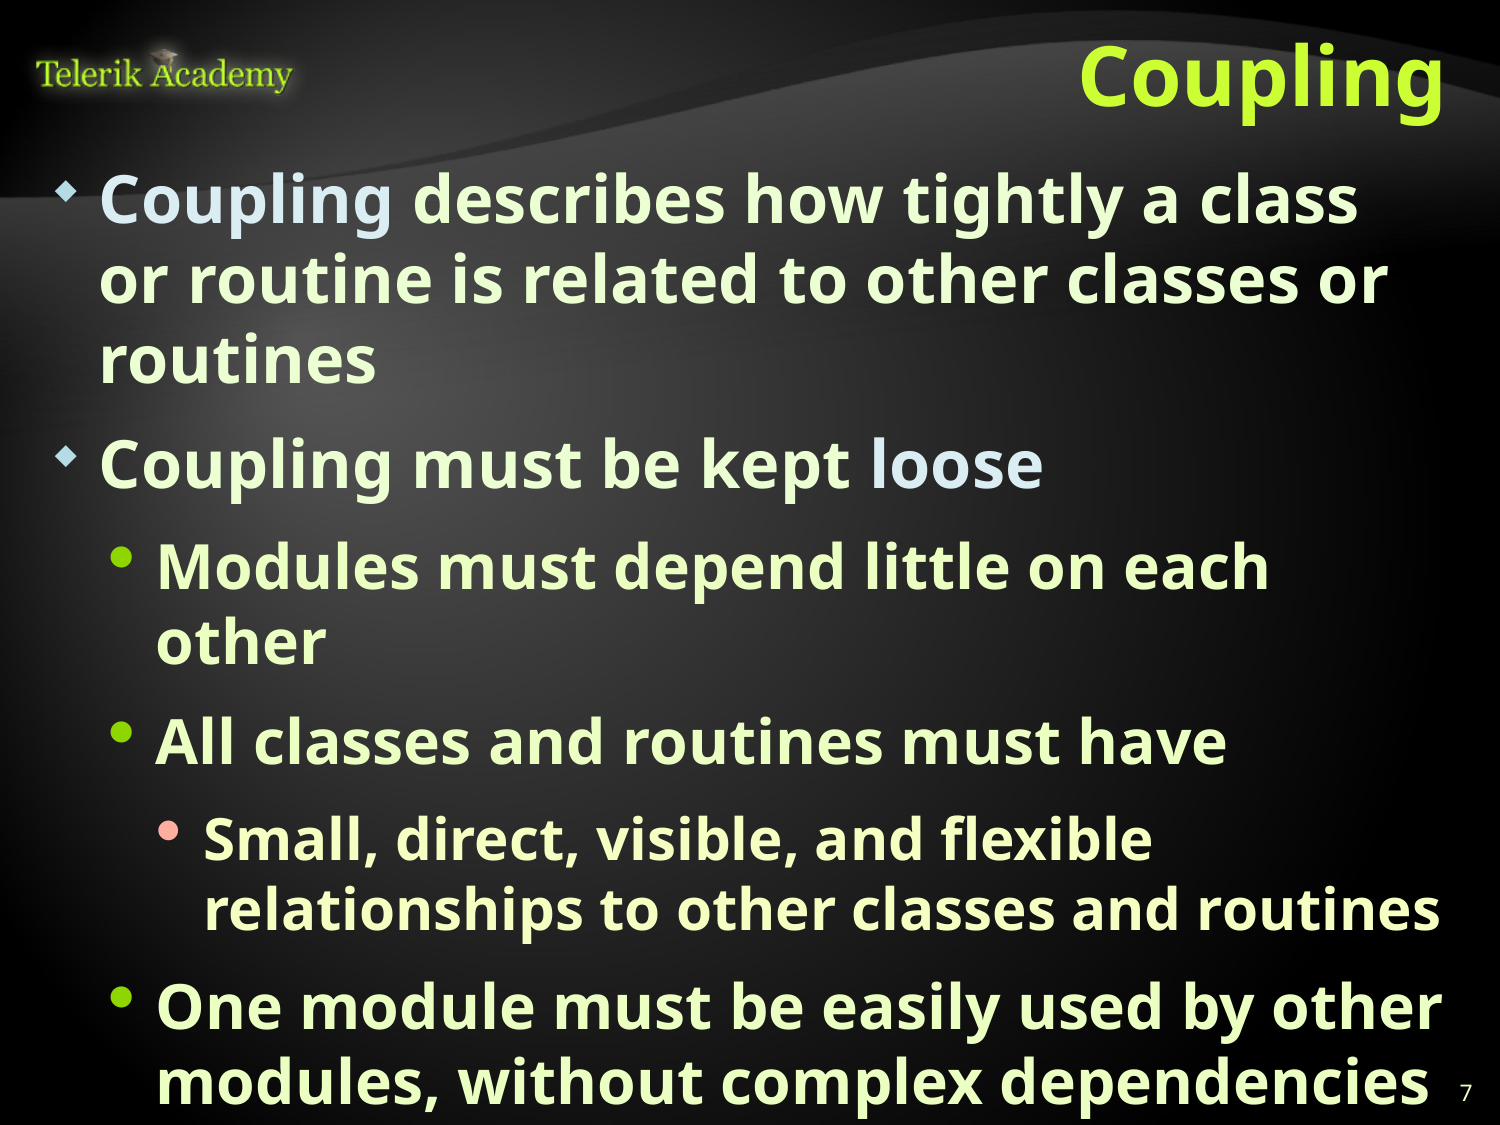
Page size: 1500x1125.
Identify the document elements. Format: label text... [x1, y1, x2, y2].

picture [0, 0, 1500, 1125]
list Coupling describes how tightly a class or routine is related to other classes or routines Coupling must be kept loose Modules must depend little on each other All classes and routines must have Small, direct, visible, and flexible relationships to other classes and routines One module must be easily used by other modules, without complex dependencies [37, 149, 1463, 1100]
slide_number 7 [1412, 1074, 1488, 1113]
title Coupling [300, 12, 1463, 149]
